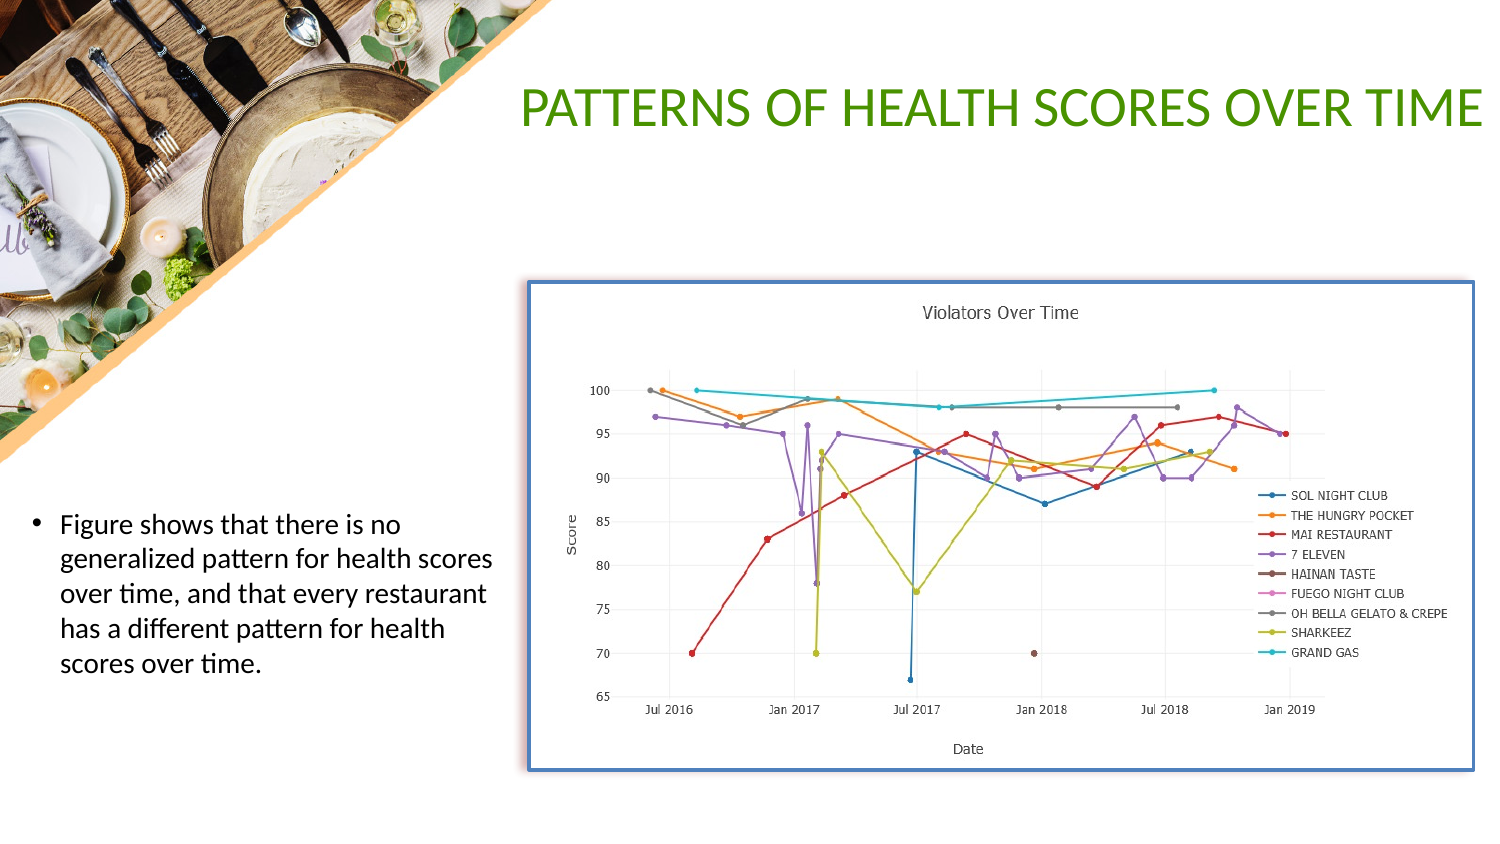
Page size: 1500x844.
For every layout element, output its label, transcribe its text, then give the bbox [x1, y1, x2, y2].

text_box Figure shows that there is no generalized pattern for health scores over time, and that every restaurant has a different pattern for health scores over time. [16, 492, 525, 692]
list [530, 283, 1473, 769]
picture [0, 0, 1500, 844]
title PATTERNS OF HEALTH SCORES OVER TIME [464, 44, 1500, 164]
